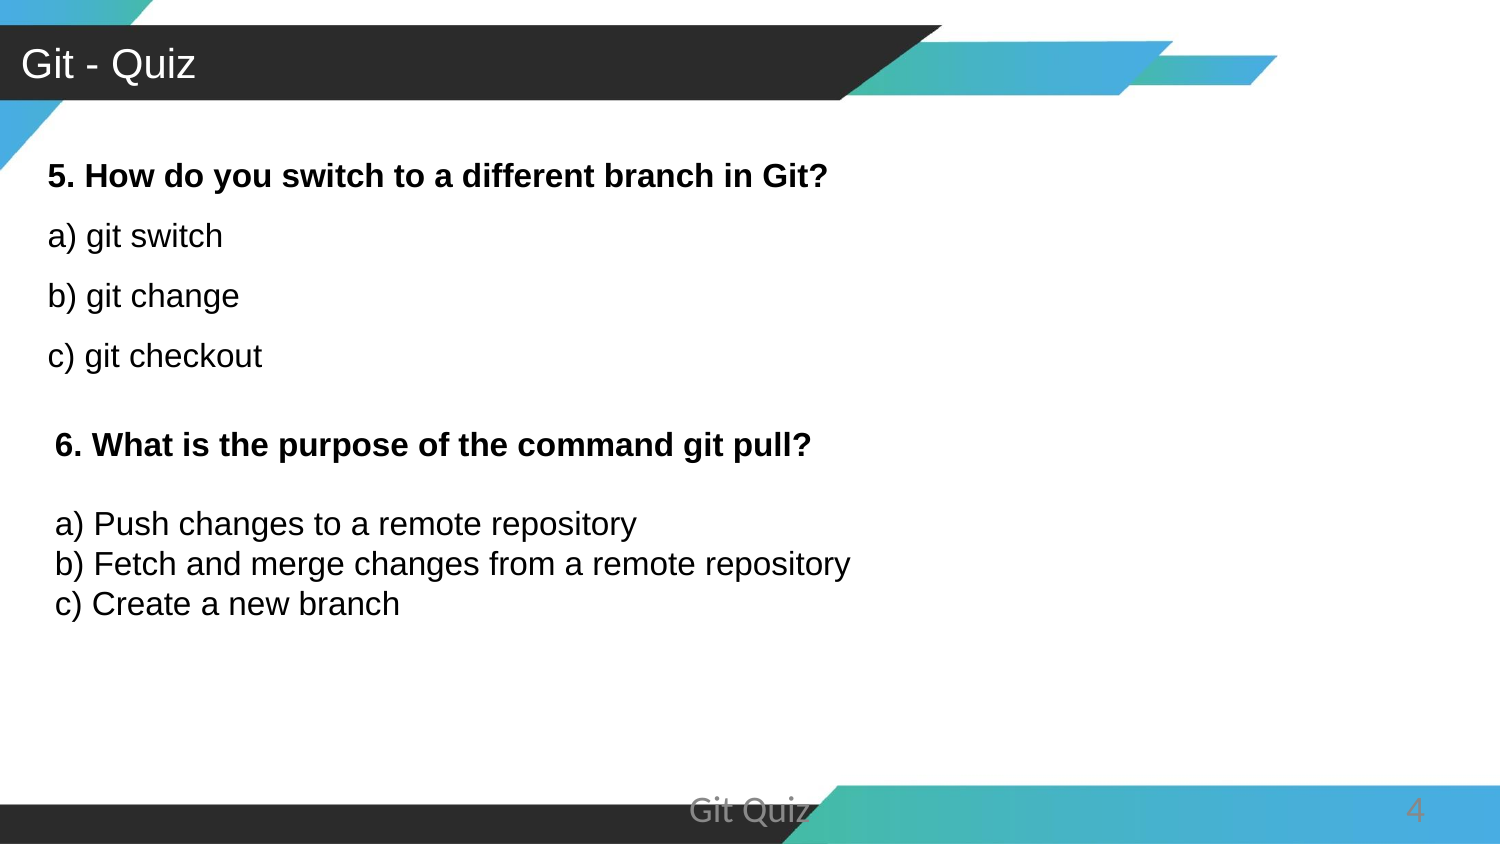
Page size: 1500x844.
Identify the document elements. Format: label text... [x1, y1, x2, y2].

footer Git Quiz [510, 784, 990, 844]
slide_number 4 [1080, 784, 1425, 844]
text_box 5. How do you switch to a different branch in Git? a) git switch b) git change c) git checkout [45, 132, 909, 375]
picture [0, 0, 1500, 844]
text_box Git - Quiz [18, 34, 1043, 87]
text_box 6. What is the purpose of the command git pull? a) Push changes to a remote repository b) Fetch and merge changes from a remote repository c) Create a new branch [38, 415, 868, 630]
